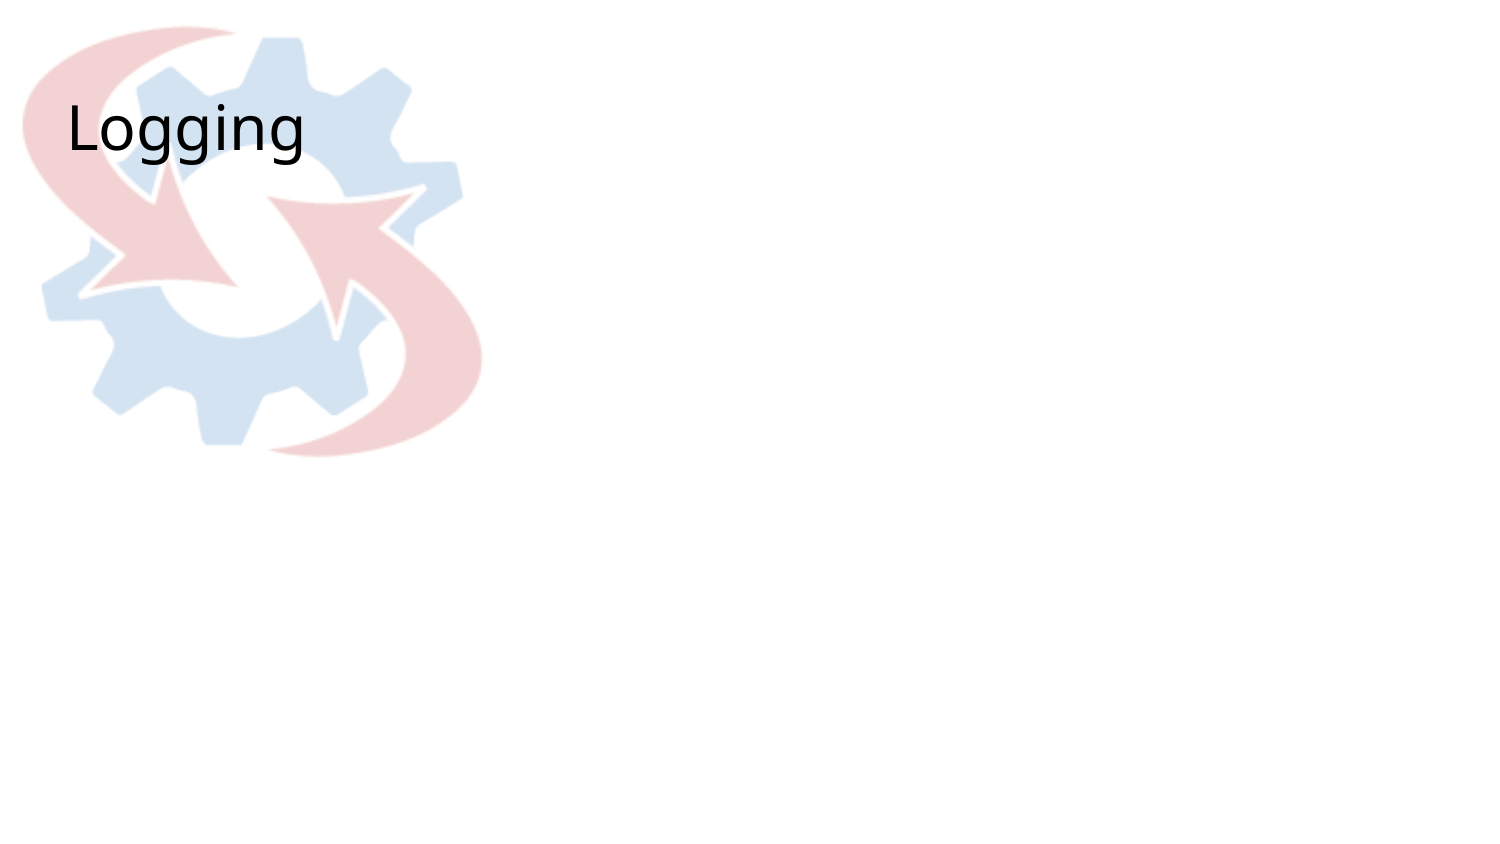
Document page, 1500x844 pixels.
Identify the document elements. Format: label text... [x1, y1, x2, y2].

text_box Logging [51, 72, 1449, 167]
